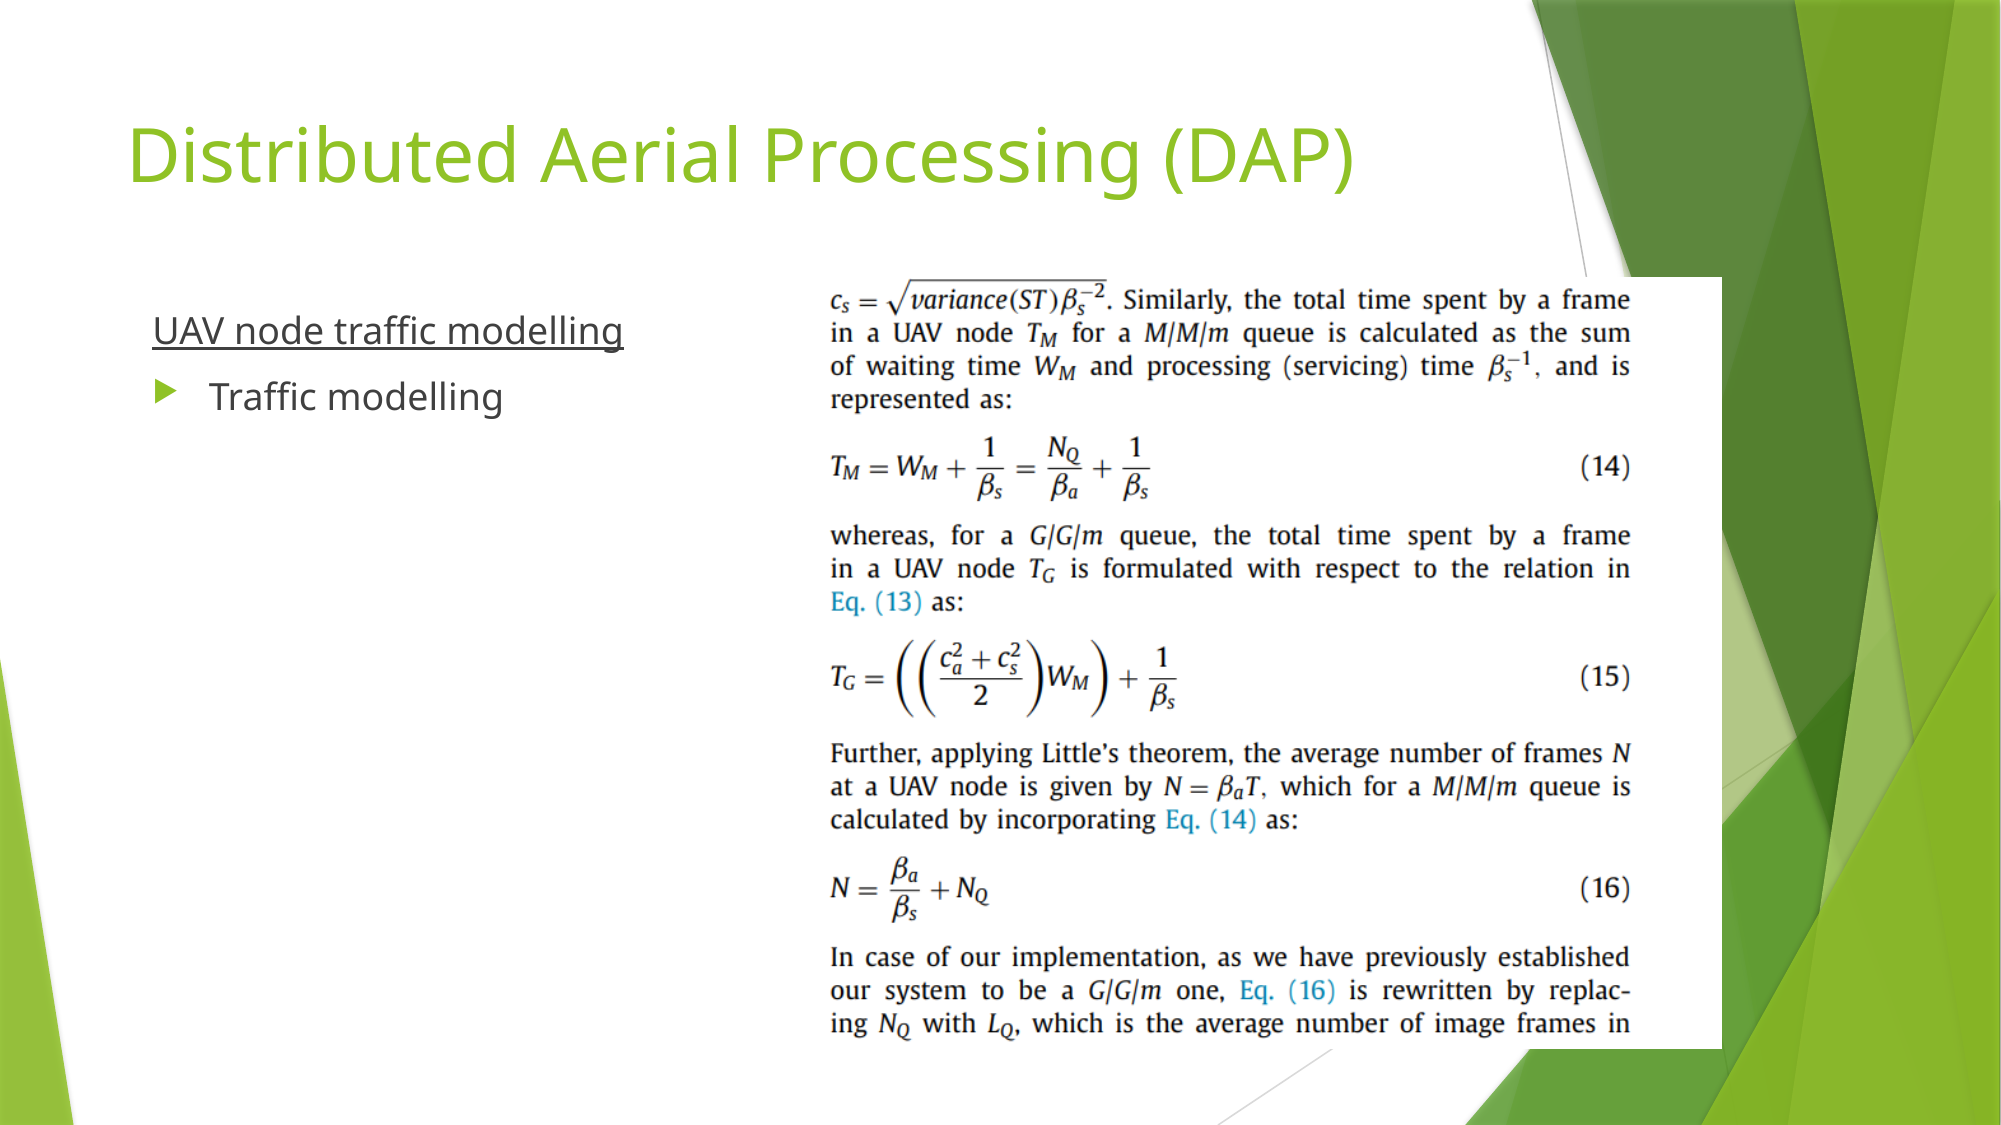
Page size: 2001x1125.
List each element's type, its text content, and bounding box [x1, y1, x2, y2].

picture [826, 276, 1723, 1050]
title Distributed Aerial Processing (DAP) [111, 99, 1522, 317]
list UAV node traffic modelling Traffic modelling [137, 299, 783, 536]
